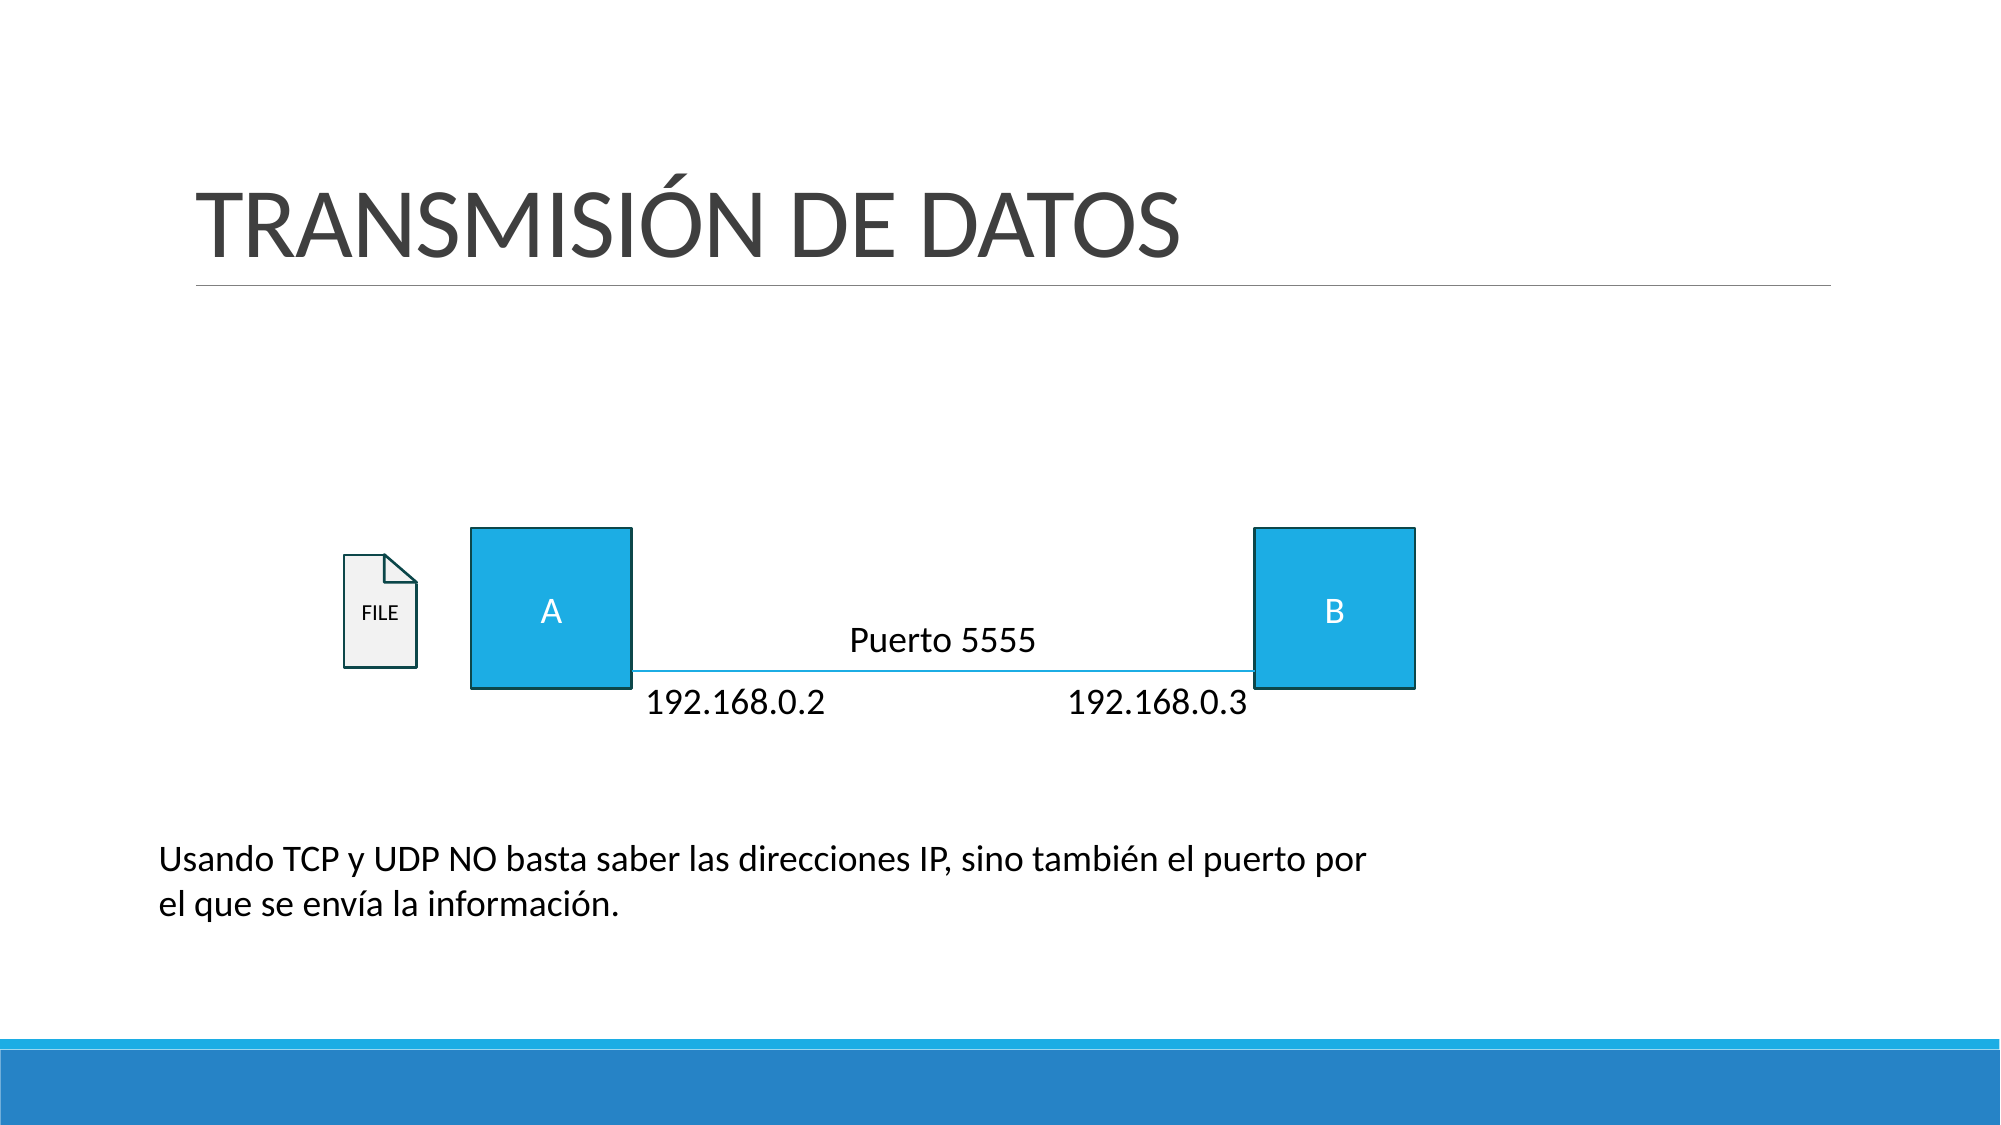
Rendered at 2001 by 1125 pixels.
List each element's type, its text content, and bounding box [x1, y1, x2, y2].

text_box B [1254, 528, 1416, 689]
text_box [385, 554, 418, 583]
text_box Usando TCP y UDP NO basta saber las direcciones IP, sino también el puerto por el que se envía la información. [143, 826, 1416, 933]
text_box FILE [343, 554, 417, 668]
title TRANSMISIÓN DE DATOS [180, 47, 1830, 285]
text_box 192.168.0.3 [1004, 669, 1310, 730]
text_box 192.168.0.2 [583, 669, 888, 730]
text_box [384, 554, 417, 583]
text_box A [471, 528, 632, 689]
text_box Puerto 5555 [790, 607, 1096, 667]
